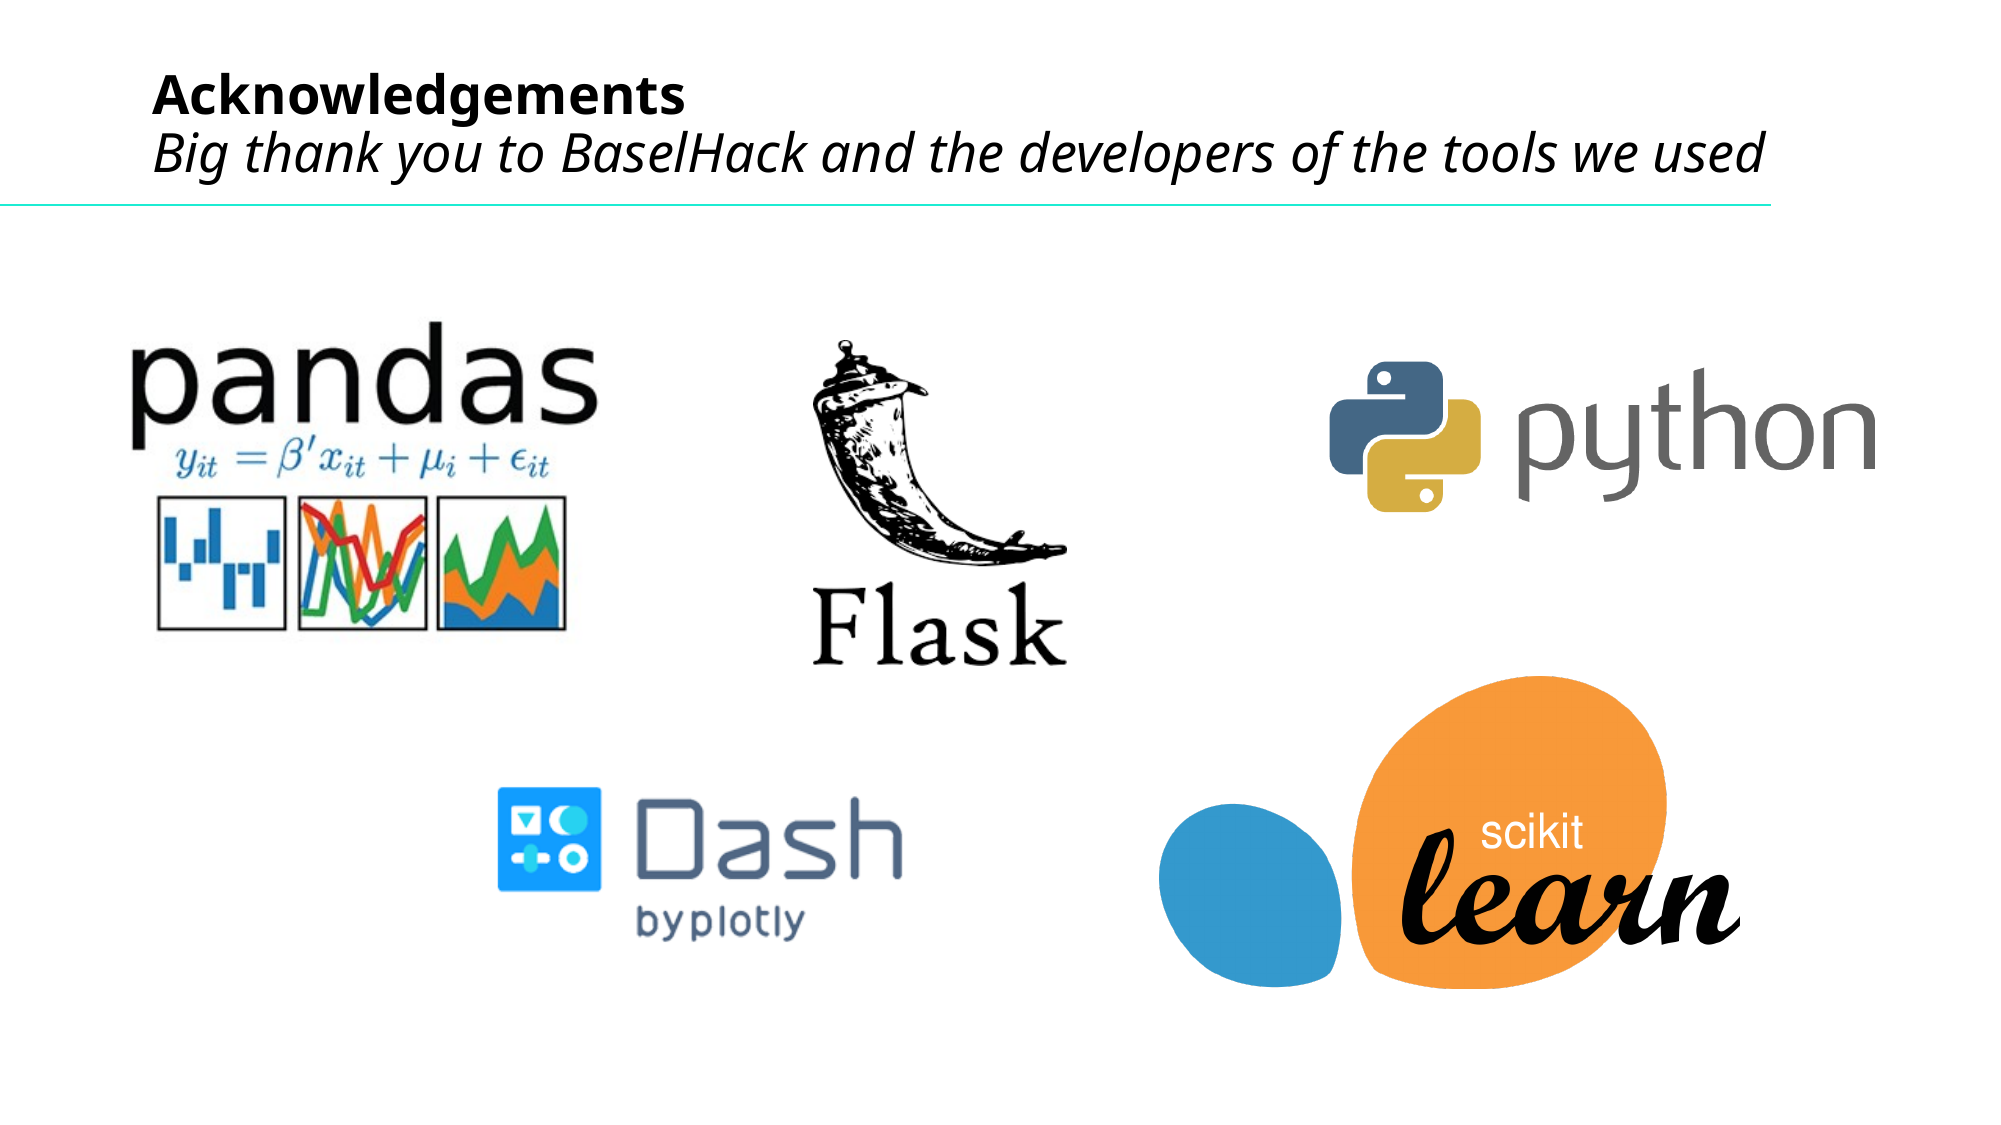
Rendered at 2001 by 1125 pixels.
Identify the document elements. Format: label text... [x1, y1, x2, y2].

picture [1296, 277, 1895, 569]
picture [130, 242, 1067, 1099]
picture [1159, 676, 1740, 989]
title Acknowledgements Big thank you to BaselHack and the developers of the tools we used [137, 59, 1863, 278]
